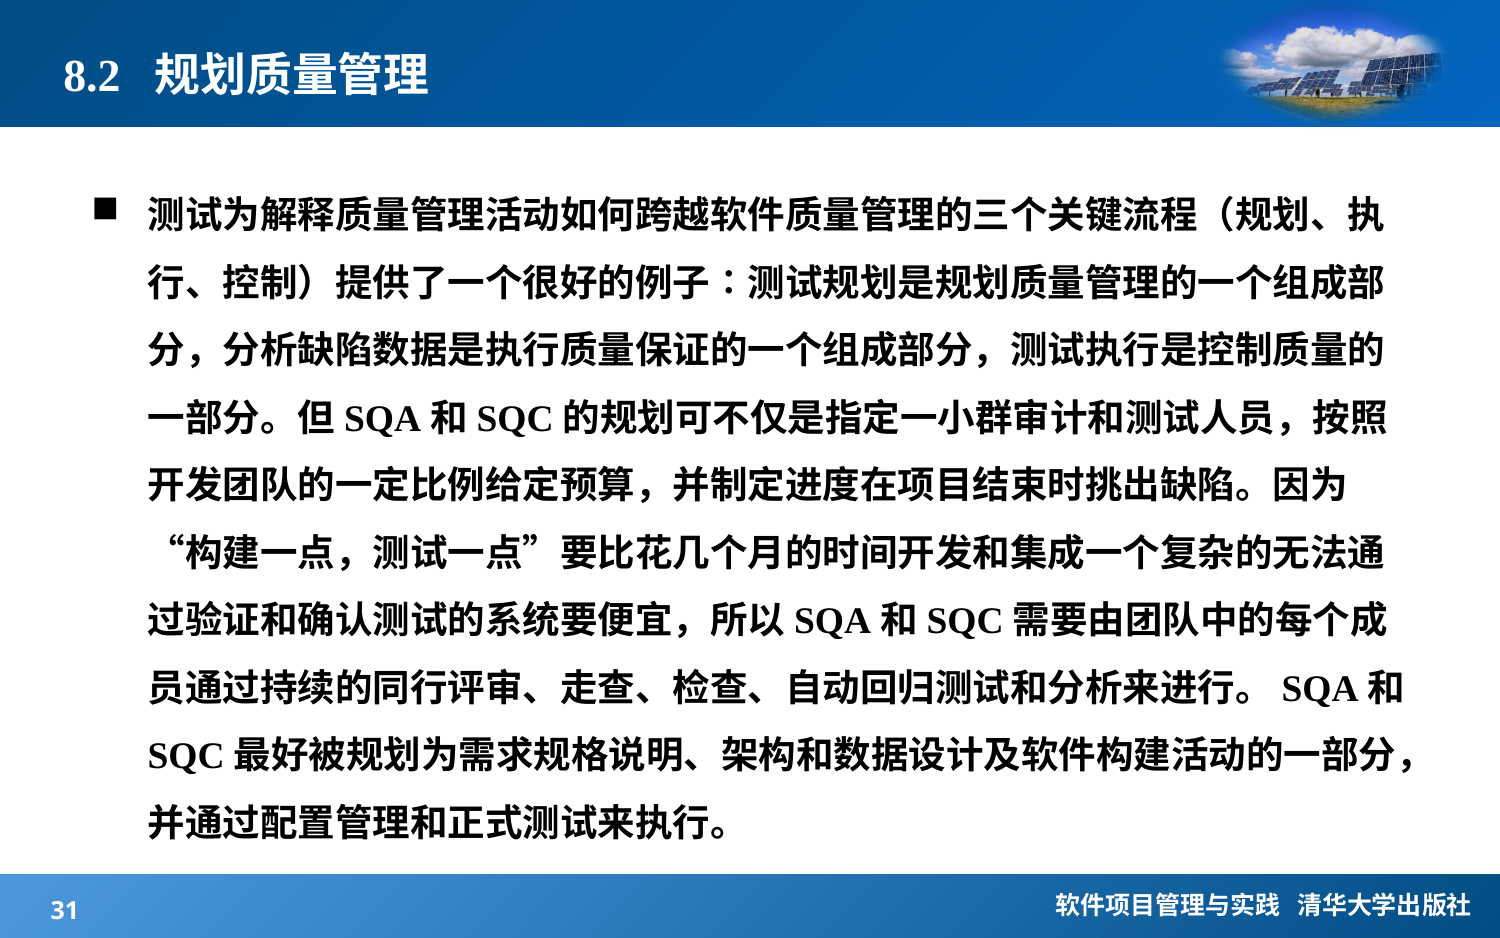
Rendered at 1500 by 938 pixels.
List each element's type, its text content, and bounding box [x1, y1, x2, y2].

title 8.2 规划质量管理 [48, 19, 1005, 127]
picture [1233, 6, 1433, 113]
text_box 测试为解释质量管理活动如何跨越软件质量管理的三个关键流程（规划、执行、控制）提供了一个很好的例子∶测试规划是规划质量管理的一个组成部分，分析缺陷数据是执行质量保证的一个组成部分，测试执行是控制质量的一部分。但SQA和SQC的规划可不仅是指定一小群审计和测试人员，按照开发团队的一定比例给定预算，并制定进度在项目结束时挑出缺陷。因为“构建一点，测试一点”要比花几个月的时间开发和集成一个复杂的无法通过验证和确认测试的系统要便宜，所以SQA和SQC需要由团队中的每个成员通过持续的同行评审、走查、检查、自动回归测试和分析来进行。SQA和SQC最好被规划为需求规格说明、架构和数据设计及软件构建活动的一部分，并通过配置管理和正式测试来执行。 [76, 161, 1424, 748]
